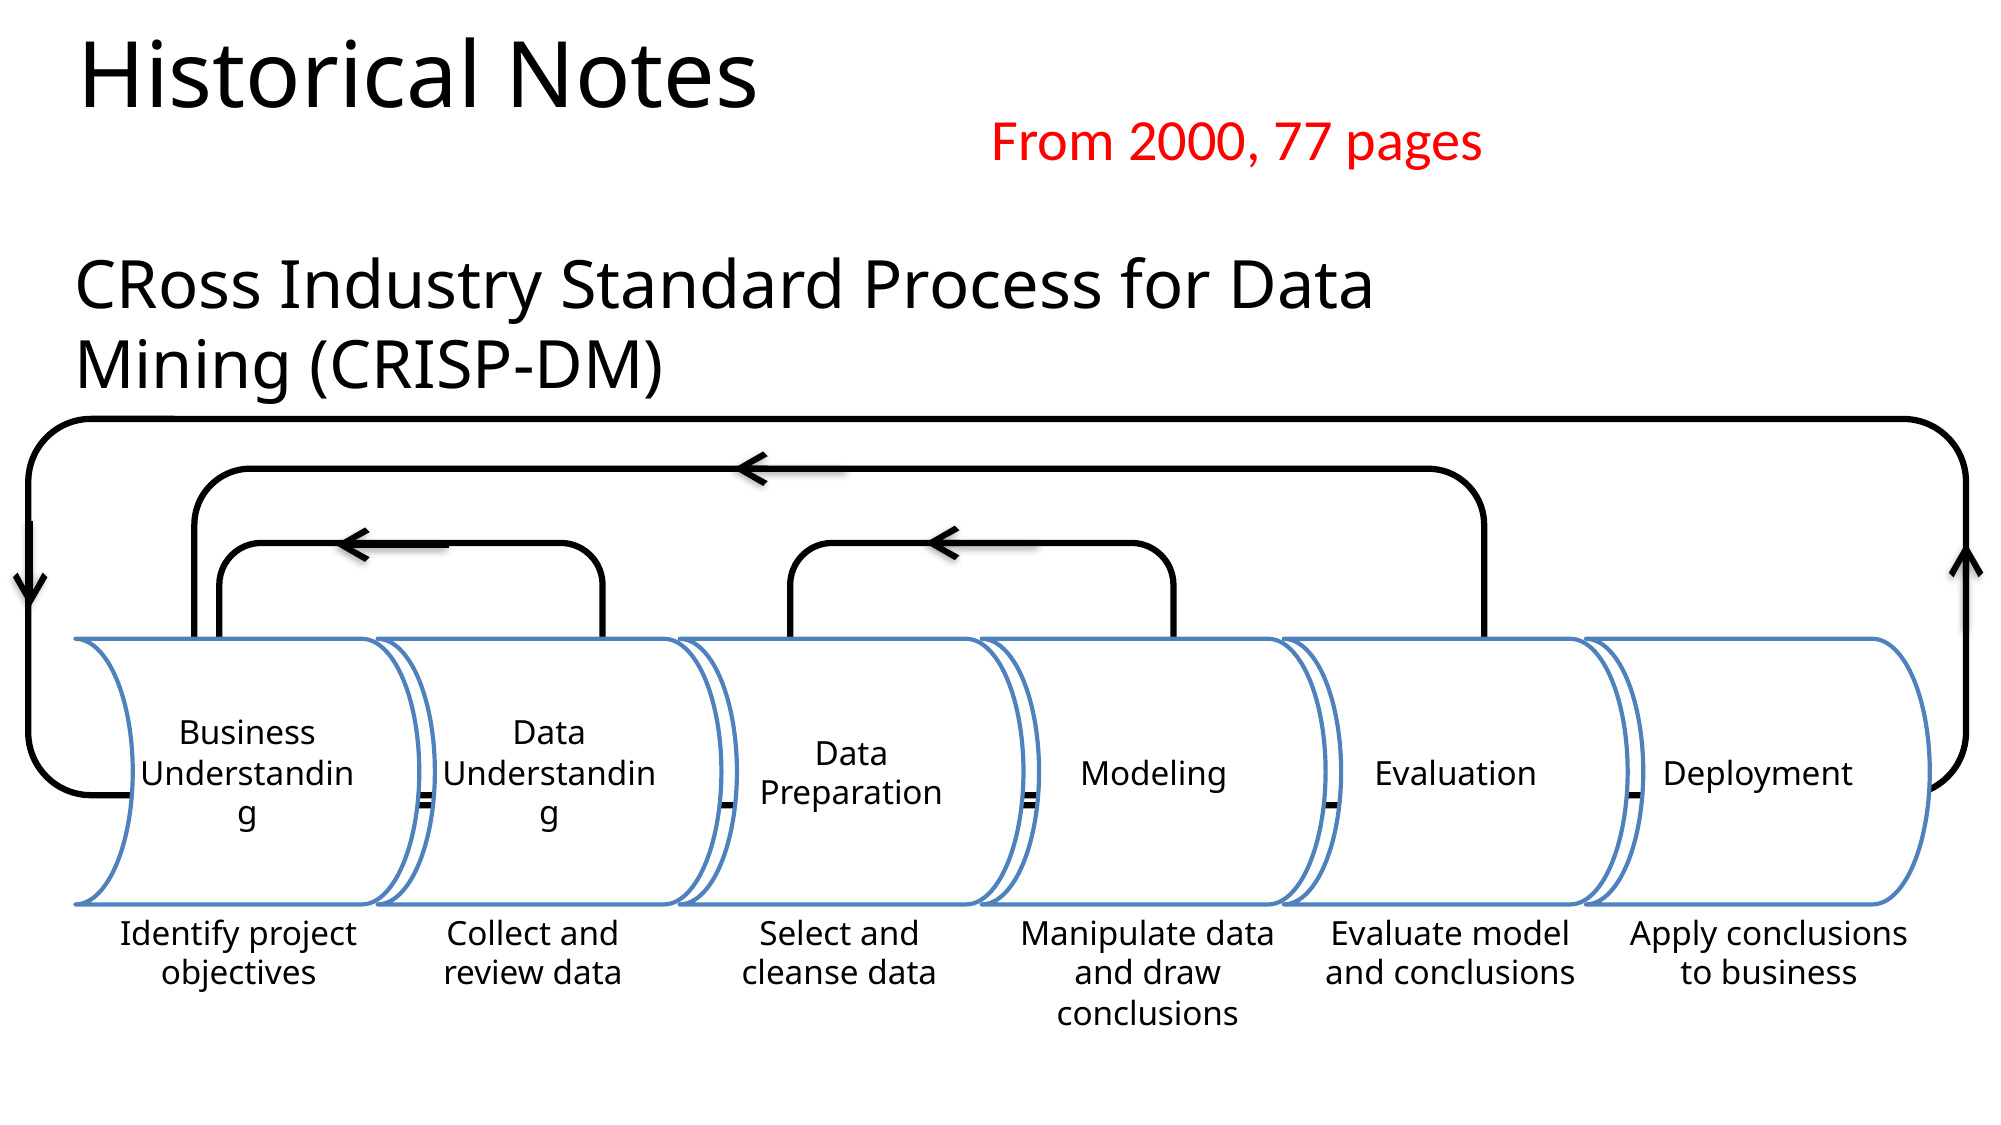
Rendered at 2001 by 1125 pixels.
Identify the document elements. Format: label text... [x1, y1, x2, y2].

list CRoss Industry Standard Process for Data Mining (CRISP-DM) [59, 234, 1587, 418]
text_box From 2000, 77 pages [963, 95, 1613, 180]
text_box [28, 418, 1967, 1001]
title Historical Notes [62, 29, 1953, 205]
